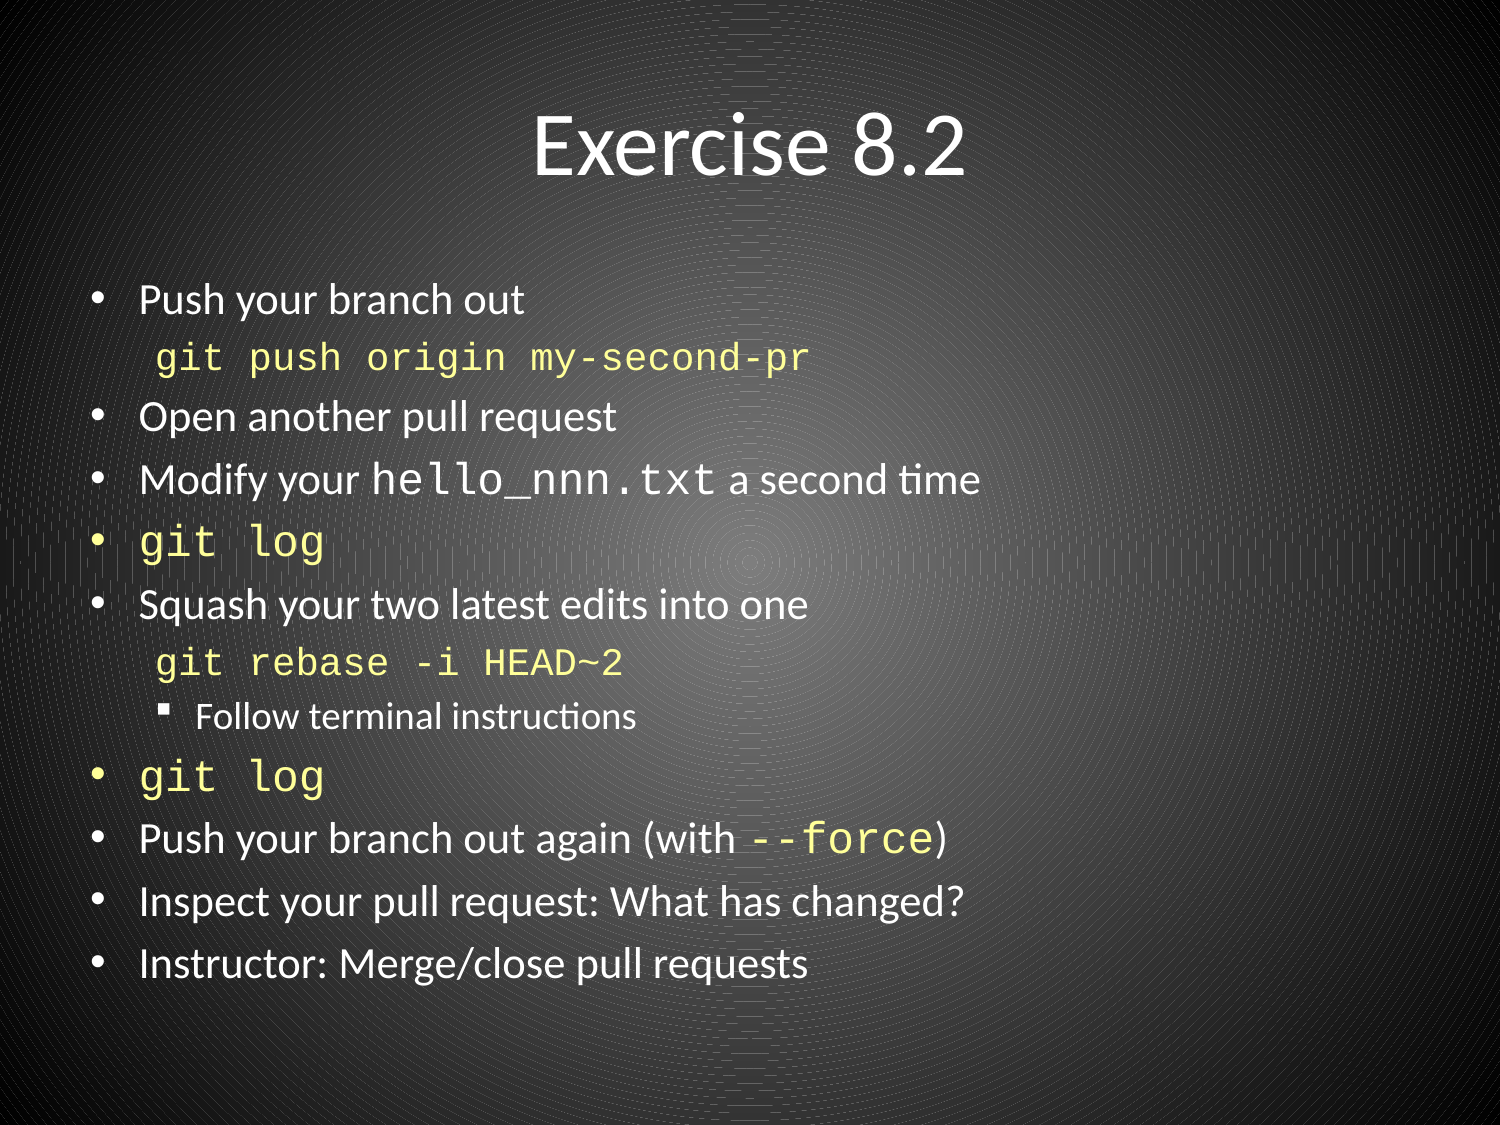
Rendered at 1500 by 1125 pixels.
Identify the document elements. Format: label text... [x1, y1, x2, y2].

list Push your branch out git push origin my-second-pr Open another pull request Modify your hello_nnn.txt a second time git log Squash your two latest edits into one git rebase -i HEAD~2 Follow terminal instructions git log Push your branch out again (with --force) Inspect your pull request: What has changed? Instructor: Merge/close pull requests [75, 262, 1425, 1005]
title Exercise 8.2 [75, 45, 1425, 233]
